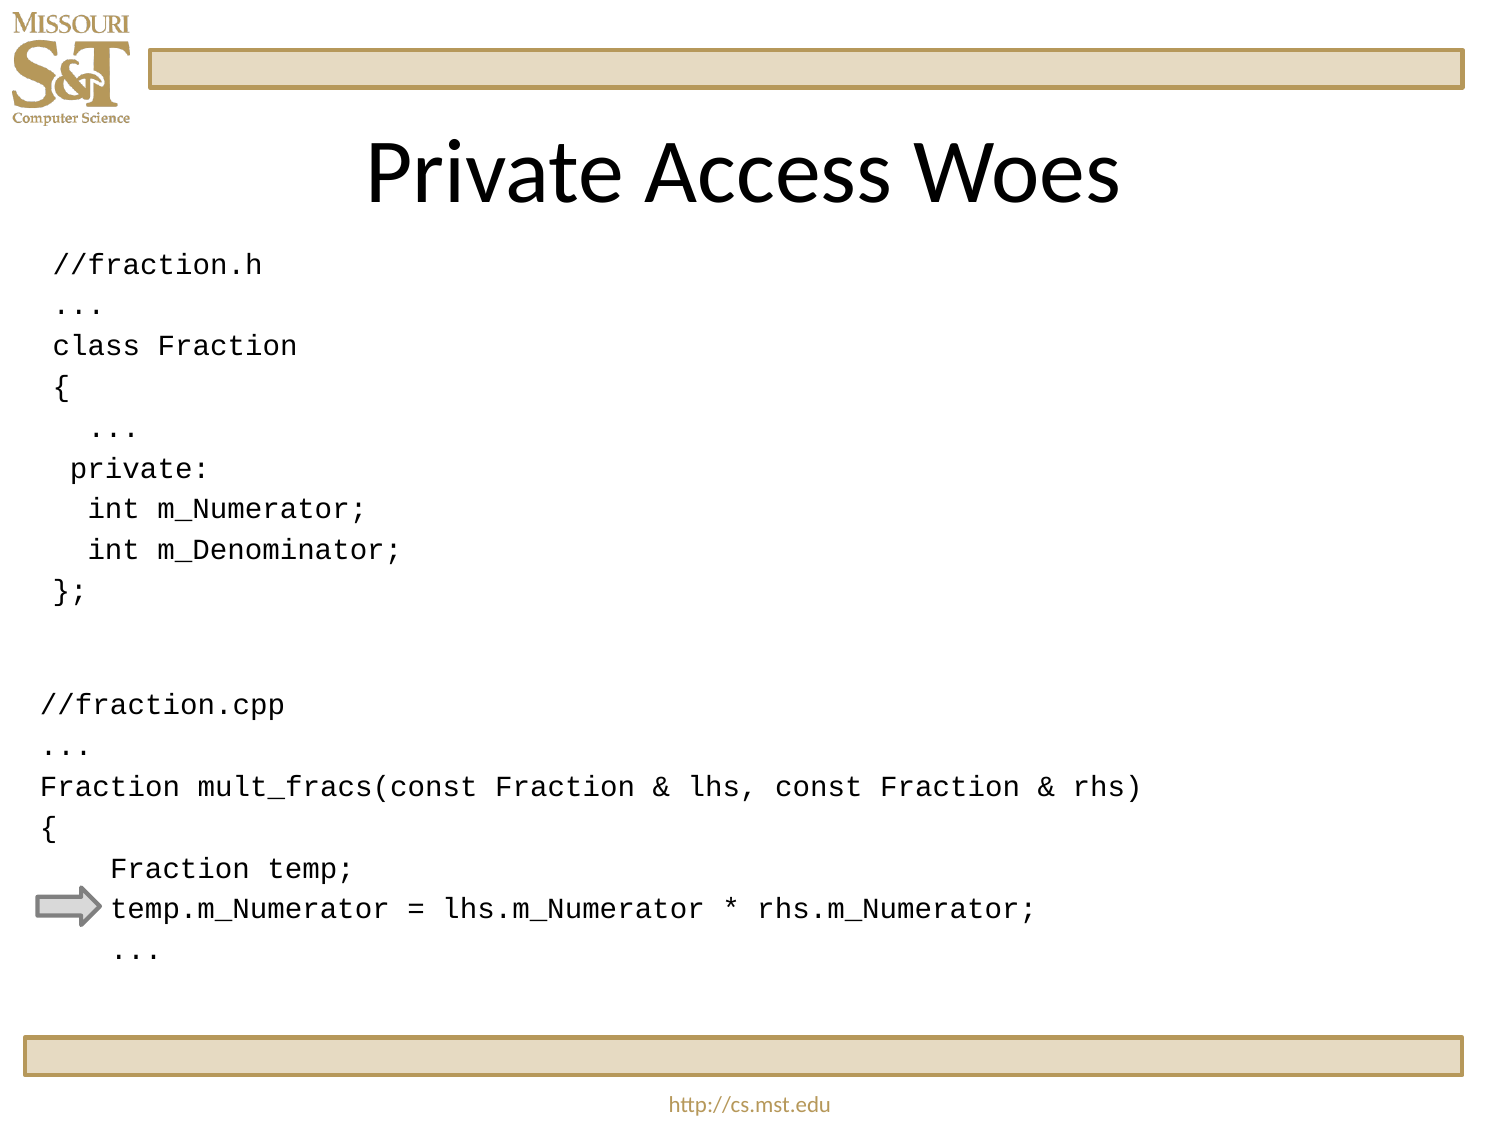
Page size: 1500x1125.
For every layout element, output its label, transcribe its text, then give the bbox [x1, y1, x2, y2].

picture [12, 12, 130, 126]
title Private Access Woes [24, 99, 1463, 233]
text_box [35, 885, 103, 927]
text_box //fraction.cpp ... Fraction mult_fracs(const Fraction & lhs, const Fraction & rhs) { Fraction temp; temp.m_Numerator = lhs.m_Numerator * rhs.m_Numerator; ... [24, 637, 1475, 1005]
text_box //fraction.h ... class Fraction { ... private: int m_Numerator; int m_Denominator; }; [37, 237, 1450, 688]
